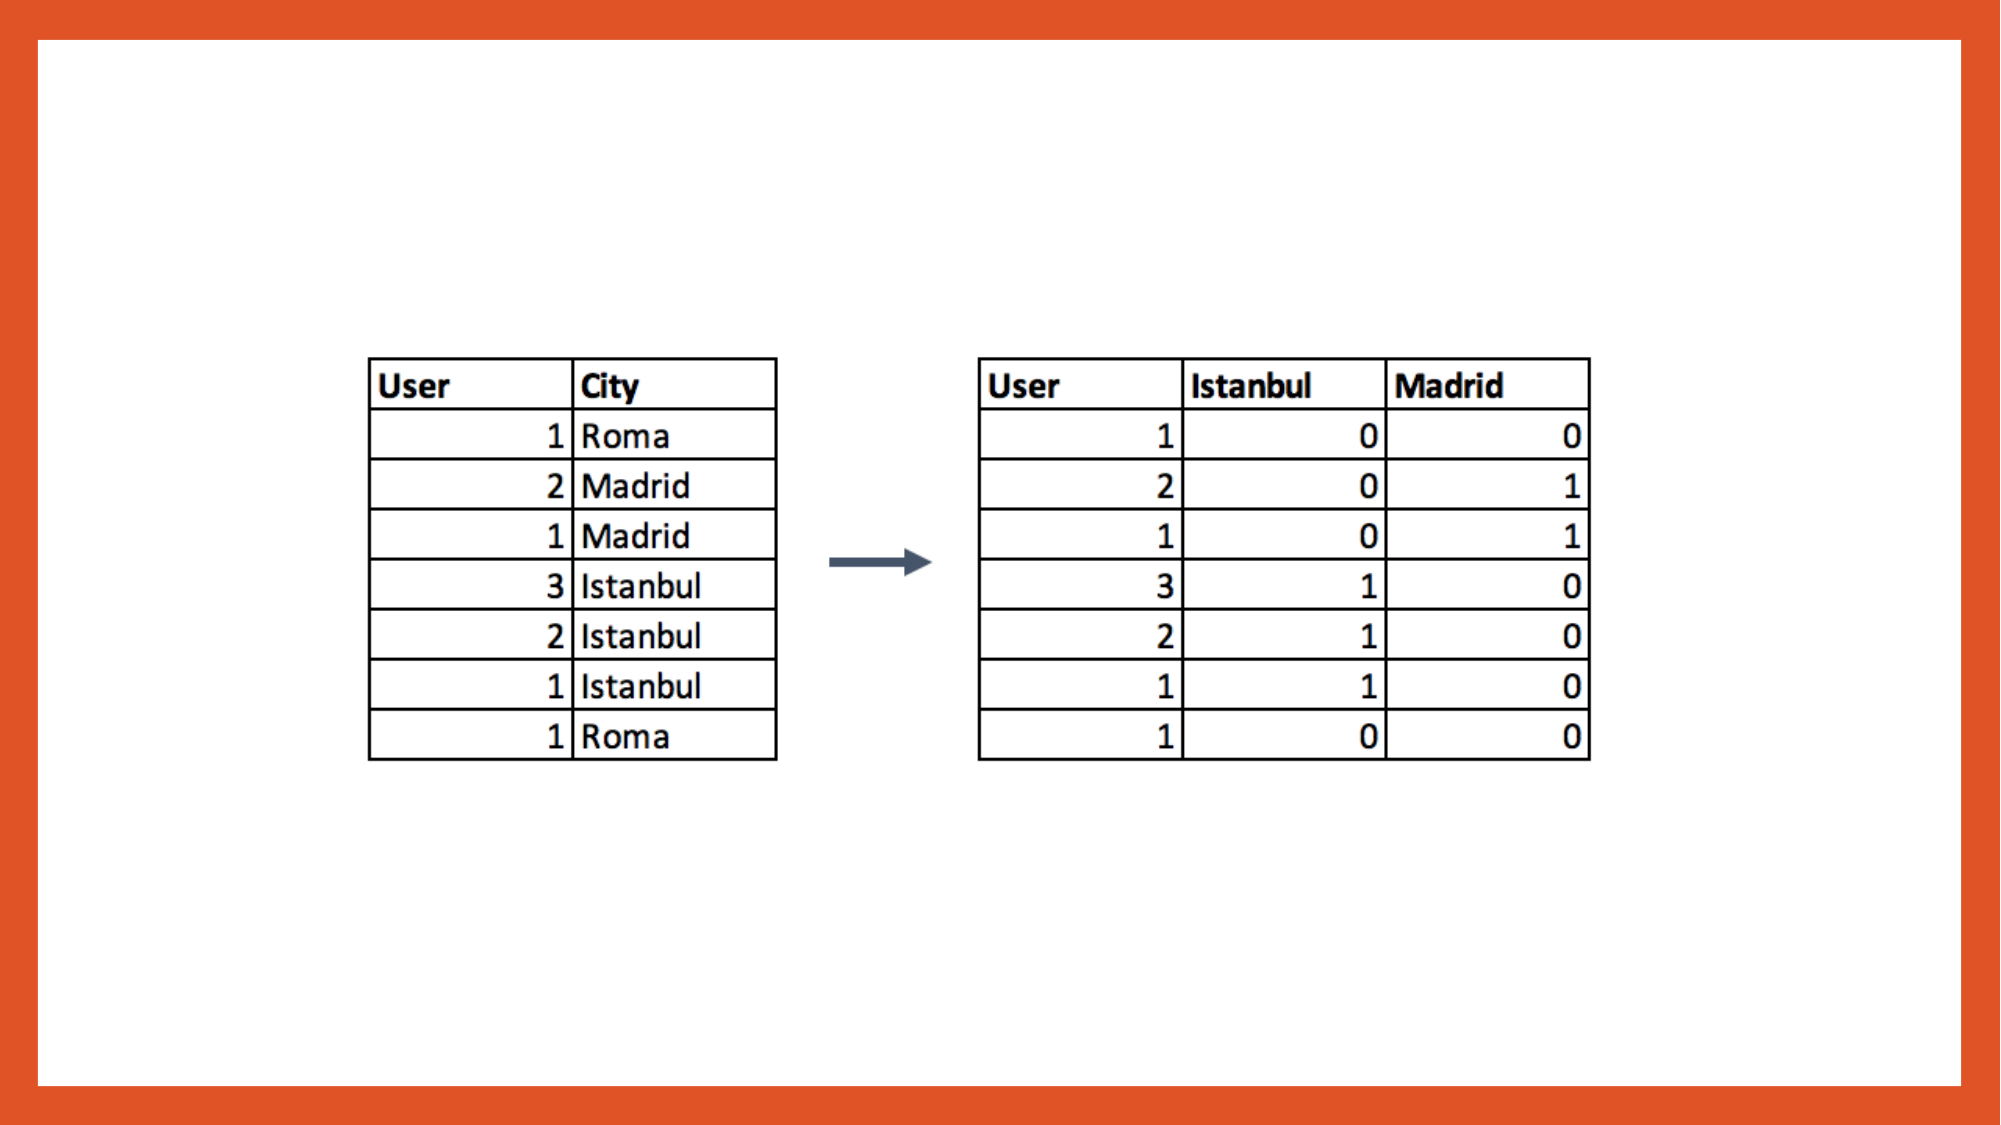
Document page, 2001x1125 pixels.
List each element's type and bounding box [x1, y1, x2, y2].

picture [168, 319, 1832, 805]
